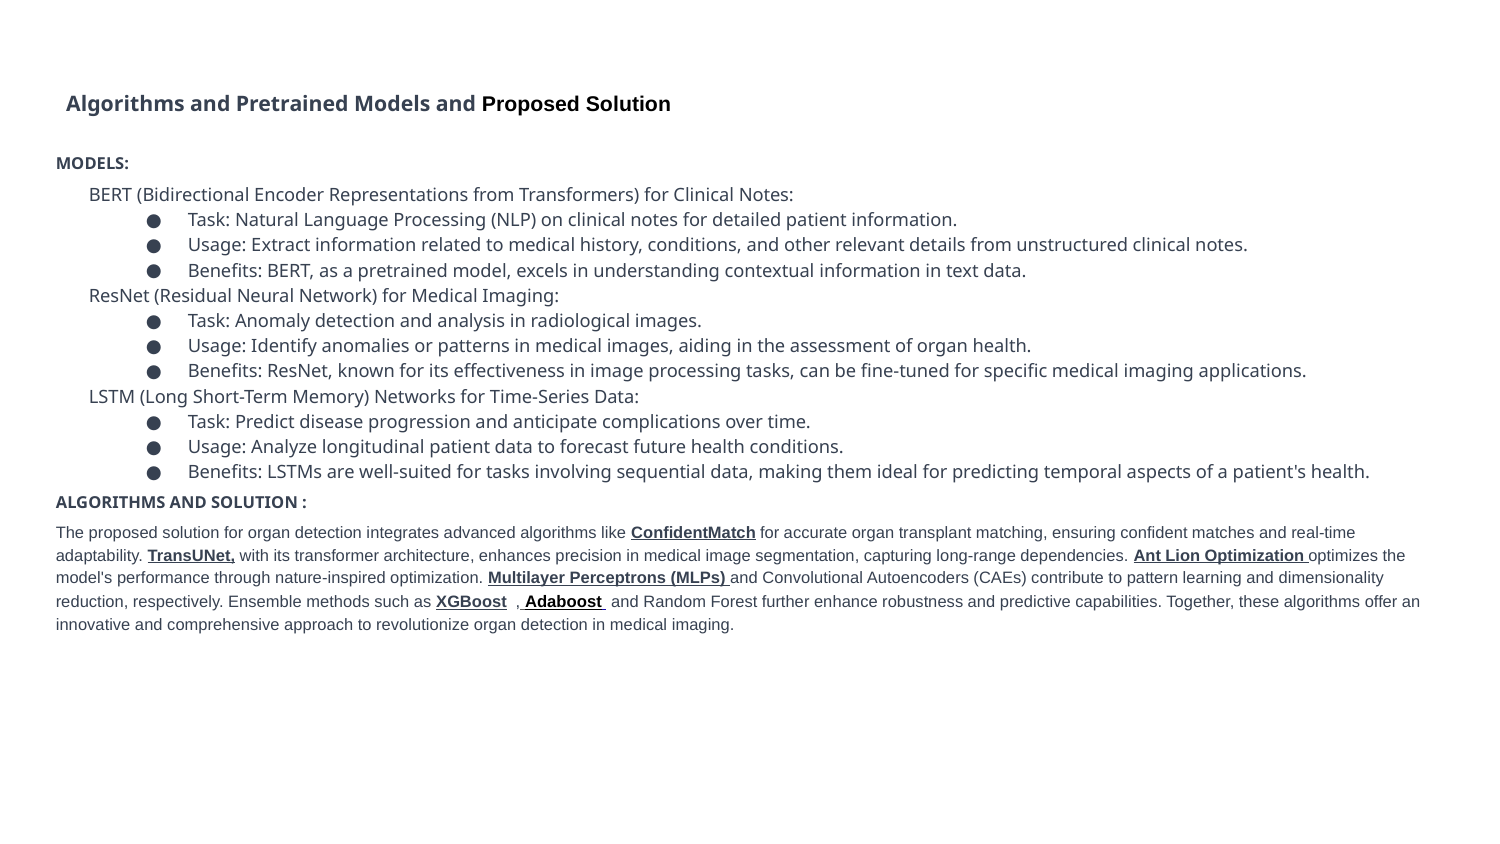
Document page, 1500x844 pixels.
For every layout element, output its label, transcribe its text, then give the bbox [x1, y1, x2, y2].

list MODELS: BERT (Bidirectional Encoder Representations from Transformers) for Clinical Notes: Task: Natural Language Processing (NLP) on clinical notes for detailed patient information. Usage: Extract information related to medical history, conditions, and other relevant details from unstructured clinical notes. Benefits: BERT, as a pretrained model, excels in understanding contextual information in text data. ResNet (Residual Neural Network) for Medical Imaging: Task: Anomaly detection and analysis in radiological images. Usage: Identify anomalies or patterns in medical images, aiding in the assessment of organ health. Benefits: ResNet, known for its effectiveness in image processing tasks, can be fine-tuned for specific medical imaging applications. LSTM (Long Short-Term Memory) Networks for Time-Series Data: Task: Predict disease progression and anticipate complications over time. Usage: Analyze longitudinal patient data to forecast future health conditions. Benefits: LSTMs are well-suited for tasks involving sequential data, making them ideal for predicting temporal aspects of a patient's health. ALGORITHMS AND SOLUTION : The proposed solution for organ detection integrates advanced algorithms like ConfidentMatch for accurate organ transplant matching, ensuring confident matches and real-time adaptability. TransUNet, with its transformer architecture, enhances precision in medical image segmentation, capturing long-range dependencies. Ant Lion Optimization optimizes the model's performance through nature-inspired optimization. Multilayer Perceptrons (MLPs) and Convolutional Autoencoders (CAEs) contribute to pattern learning and dimensionality reduction, respectively. Ensemble methods such as XGBoost , Adaboost and Random Forest further enhance robustness and predictive capabilities. Together, these algorithms offer an innovative and comprehensive approach to revolutionize organ detection in medical imaging. [40, 135, 1439, 696]
title Algorithms and Pretrained Models and Proposed Solution [51, 71, 1449, 179]
